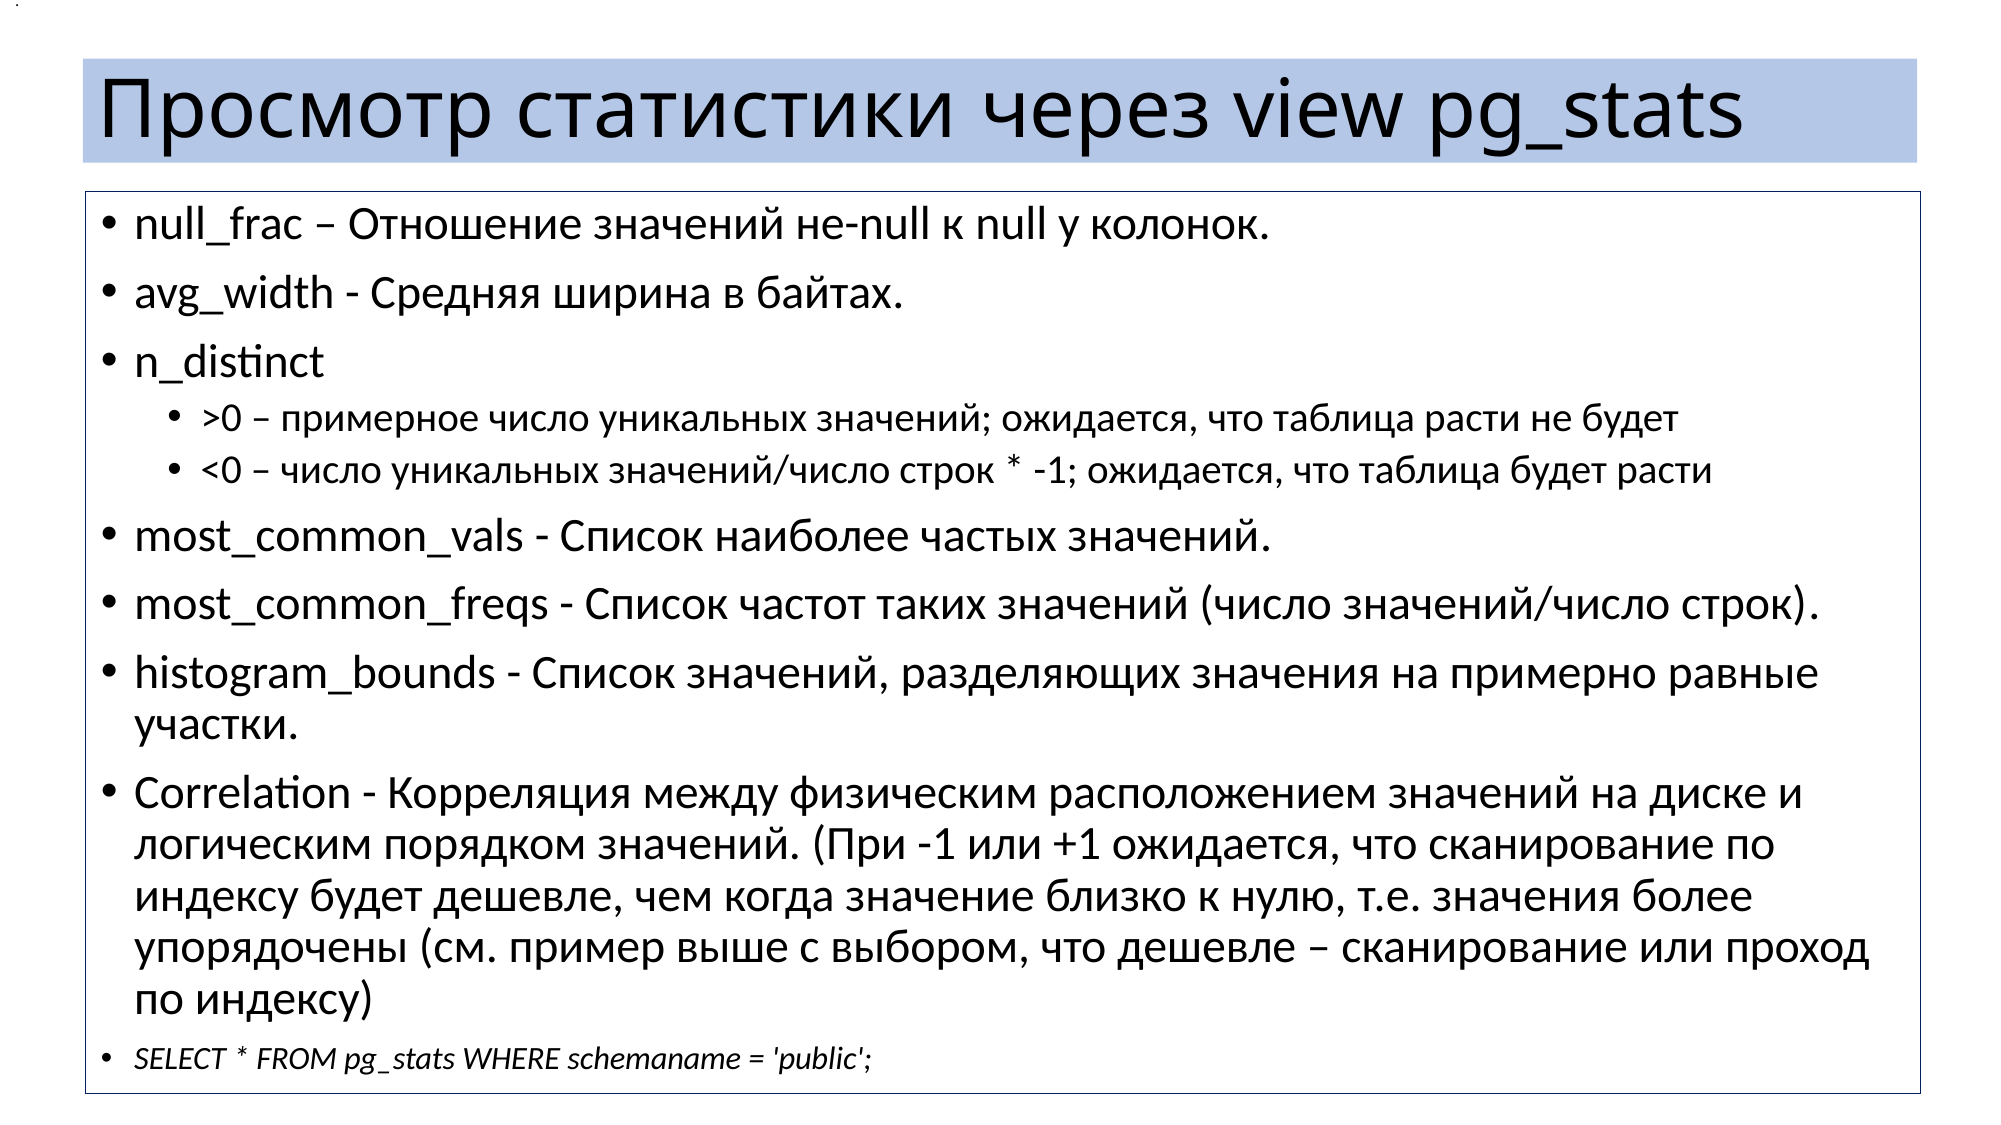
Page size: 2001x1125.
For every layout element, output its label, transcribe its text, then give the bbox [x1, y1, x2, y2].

text_box . [0, 0, 39, 18]
title Просмотр статистики через view pg_stats [82, 58, 1918, 163]
list null_frac – Отношение значений не-null к null у колонок. avg_width - Средняя ширина в байтах. n_distinct >0 – примерное число уникальных значений; ожидается, что таблица расти не будет <0 – число уникальных значений/число строк * -1; ожидается, что таблица будет расти most_common_vals - Список наиболее частых значений. most_common_freqs - Список частот таких значений (число значений/число строк). histogram_bounds - Список значений, разделяющих значения на примерно равные участки. Correlation - Корреляция между физическим расположением значений на диске и логическим порядком значений. (При -1 или +1 ожидается, что сканирование по индексу будет дешевле, чем когда значение близко к нулю, т.е. значения более упорядочены (см. пример выше с выбором, что дешевле – сканирование или проход по индексу) SELECT * FROM pg_stats WHERE schemaname = 'public'; [85, 191, 1921, 1094]
